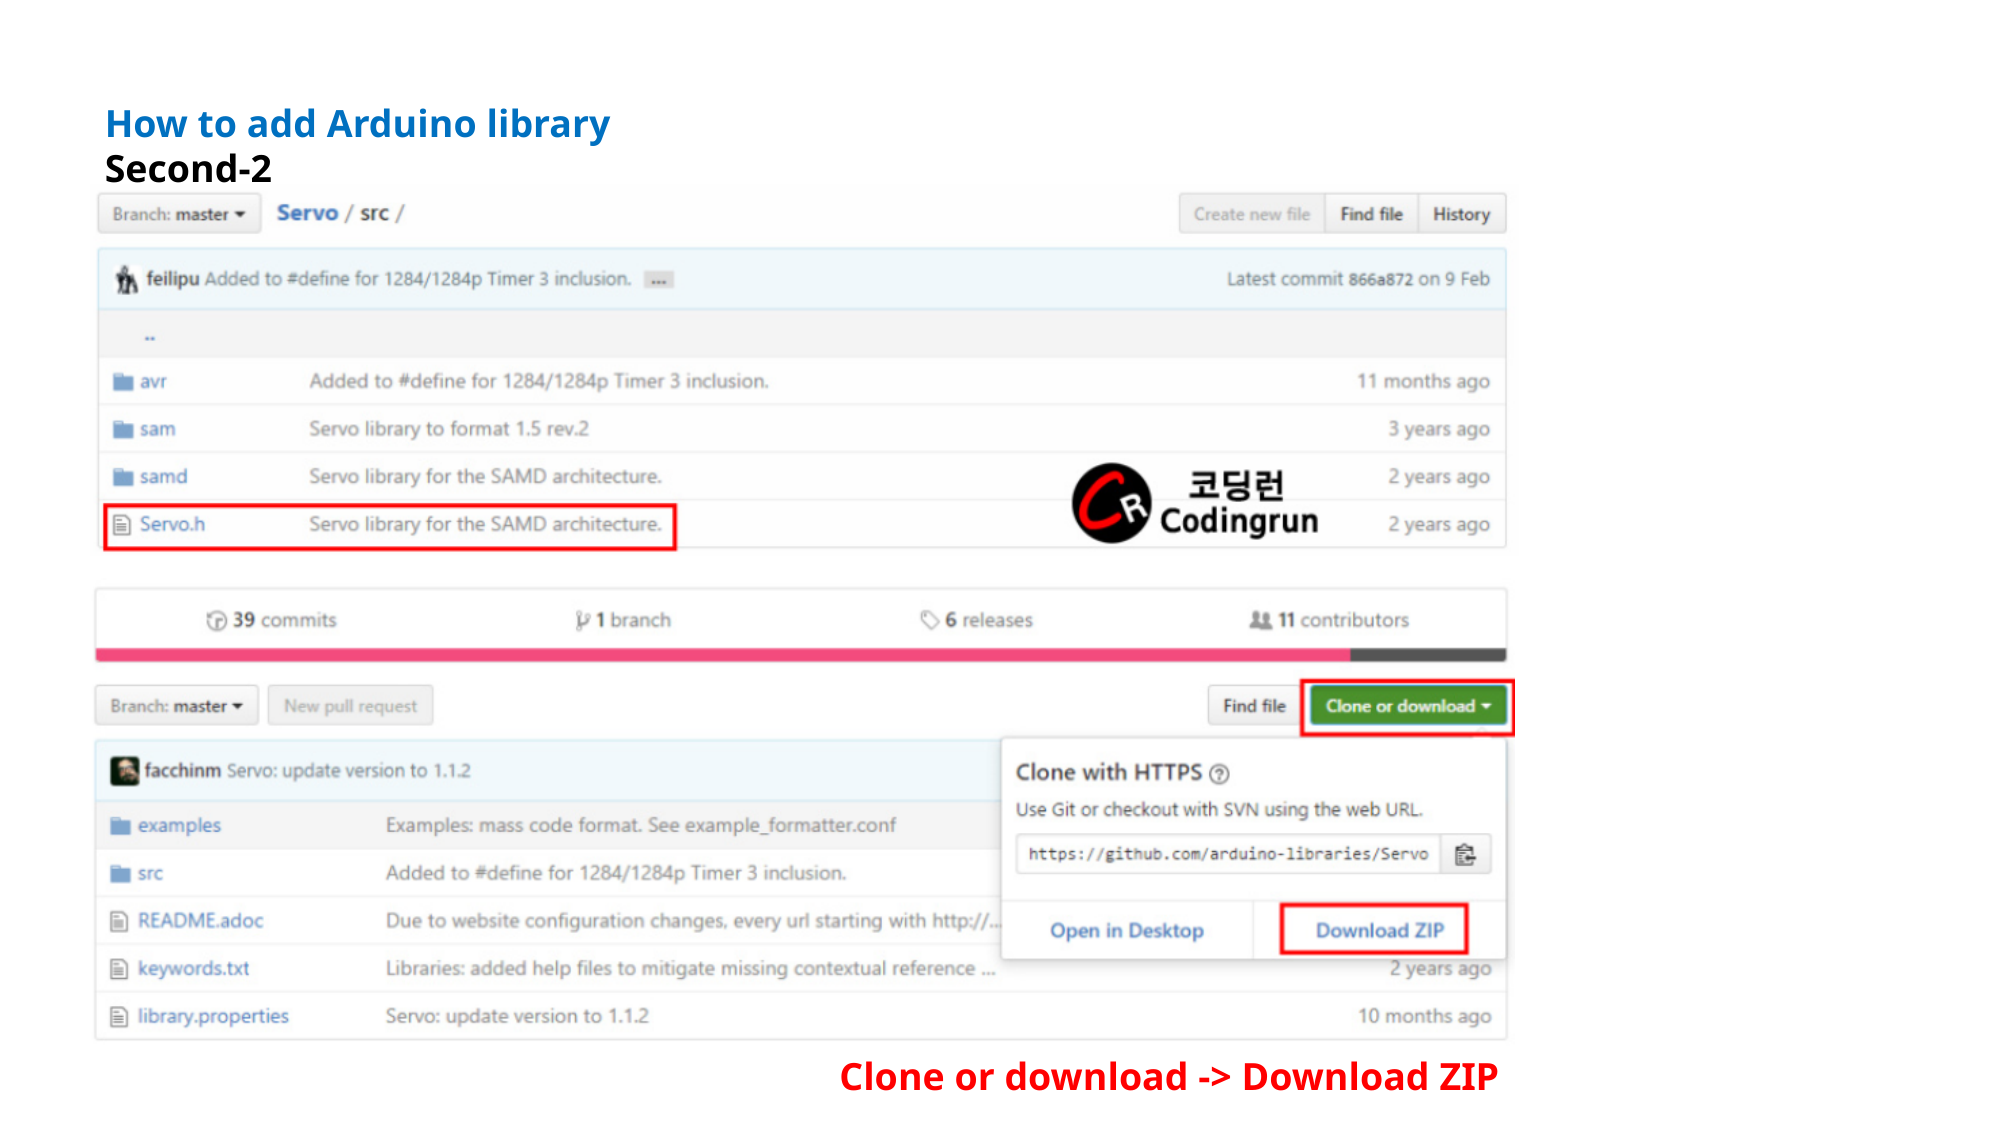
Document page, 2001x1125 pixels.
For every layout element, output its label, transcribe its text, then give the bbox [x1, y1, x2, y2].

picture [89, 184, 1519, 556]
text_box Clone or download -> Download ZIP [824, 1045, 1830, 1105]
picture [89, 569, 1515, 1046]
text_box How to add Arduino library Second-2 [89, 92, 1692, 243]
